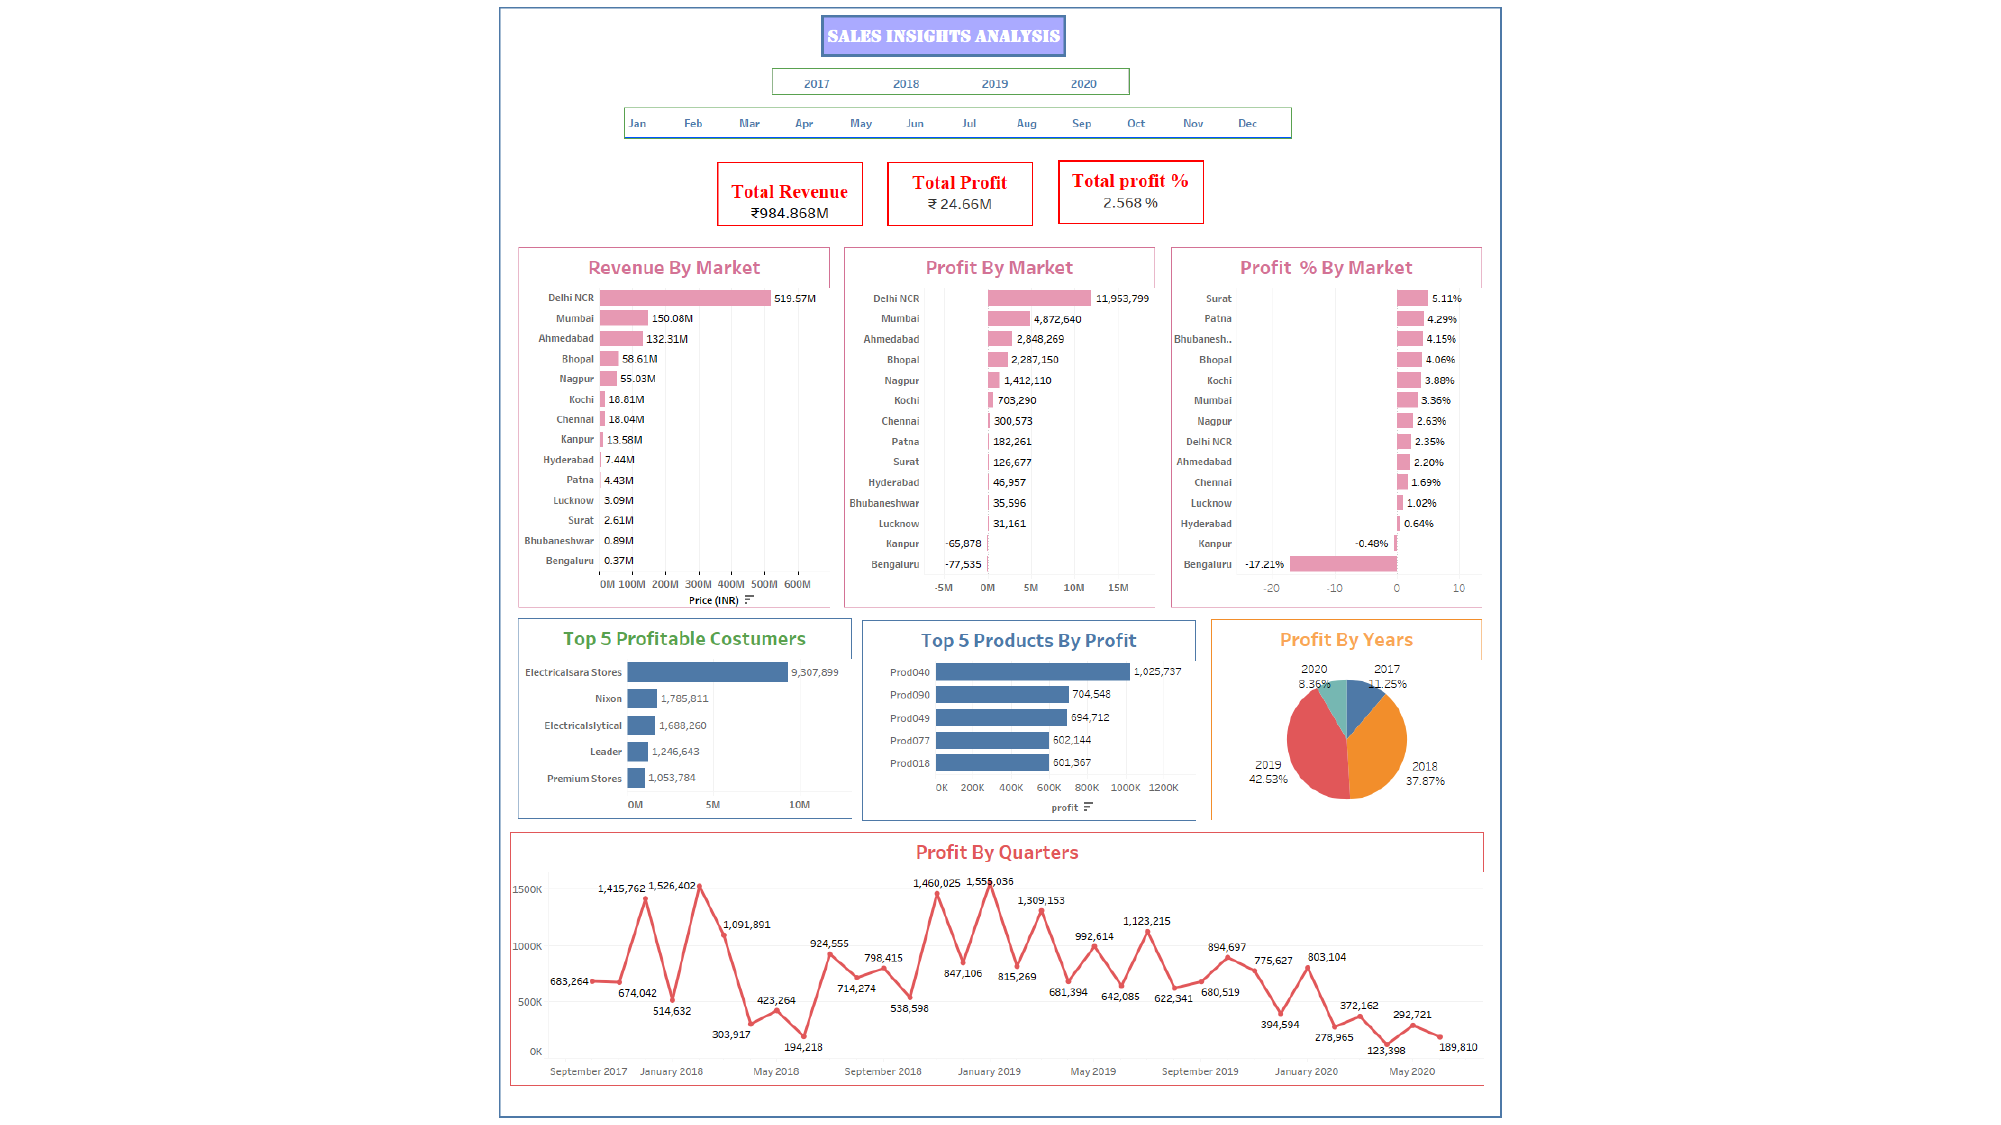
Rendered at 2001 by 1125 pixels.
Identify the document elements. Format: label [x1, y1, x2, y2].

picture [491, 0, 1509, 1125]
